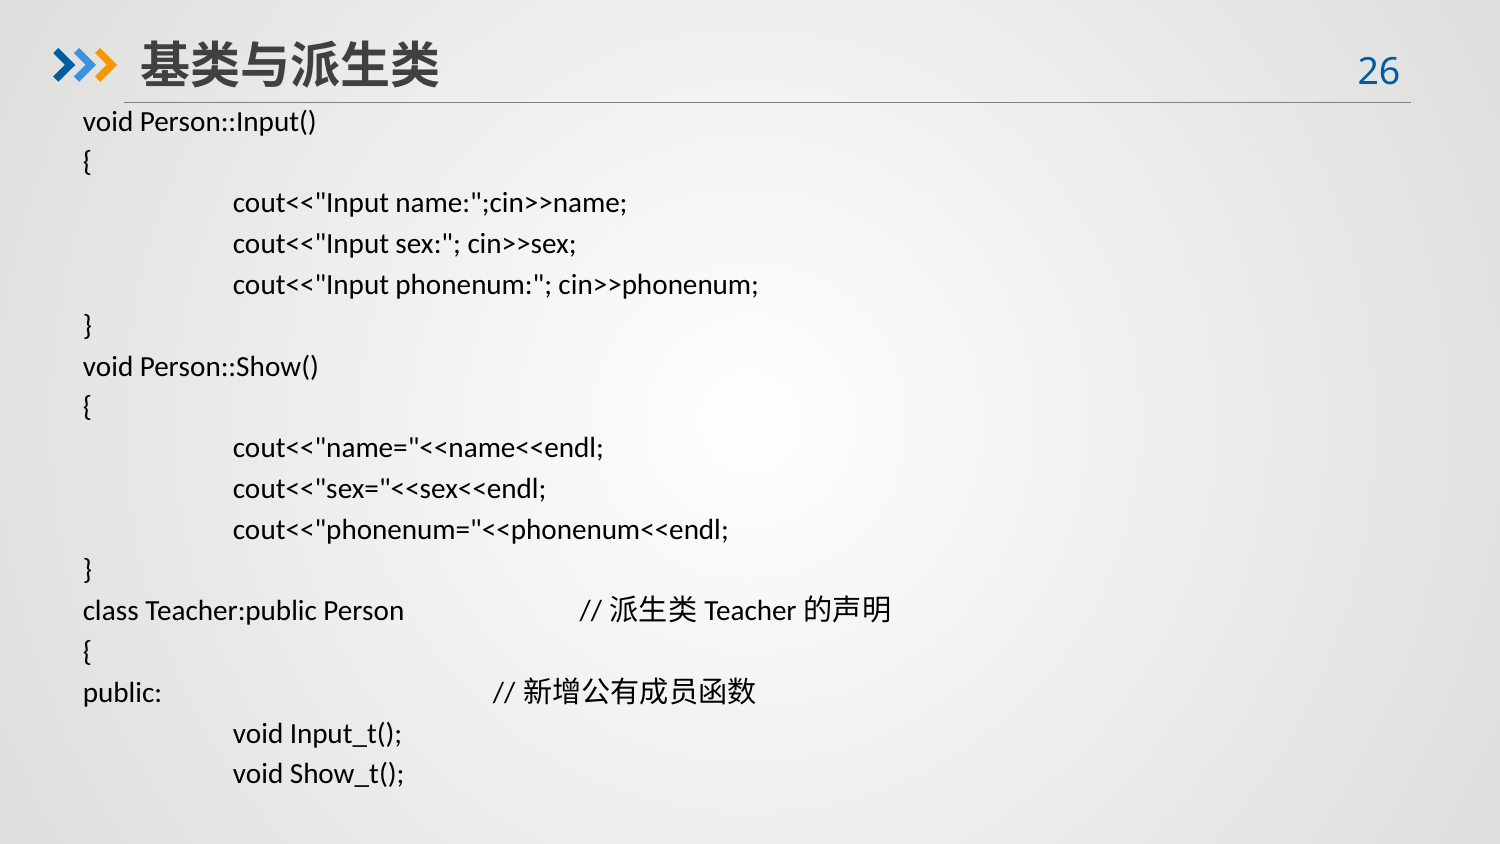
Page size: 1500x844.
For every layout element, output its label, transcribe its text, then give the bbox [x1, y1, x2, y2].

text_box void Person::Input() { cout<<"Input name:";cin>>name; cout<<"Input sex:"; cin>>sex; cout<<"Input phonenum:"; cin>>phonenum; } void Person::Show() { cout<<"name="<<name<<endl; cout<<"sex="<<sex<<endl; cout<<"phonenum="<<phonenum<<endl; } class Teacher:public Person //派生类Teacher的声明 { public: //新增公有成员函数 void Input_t(); void Show_t(); [68, 94, 1419, 844]
text_box 基类与派生类 [140, 32, 845, 94]
picture [0, 0, 1500, 844]
